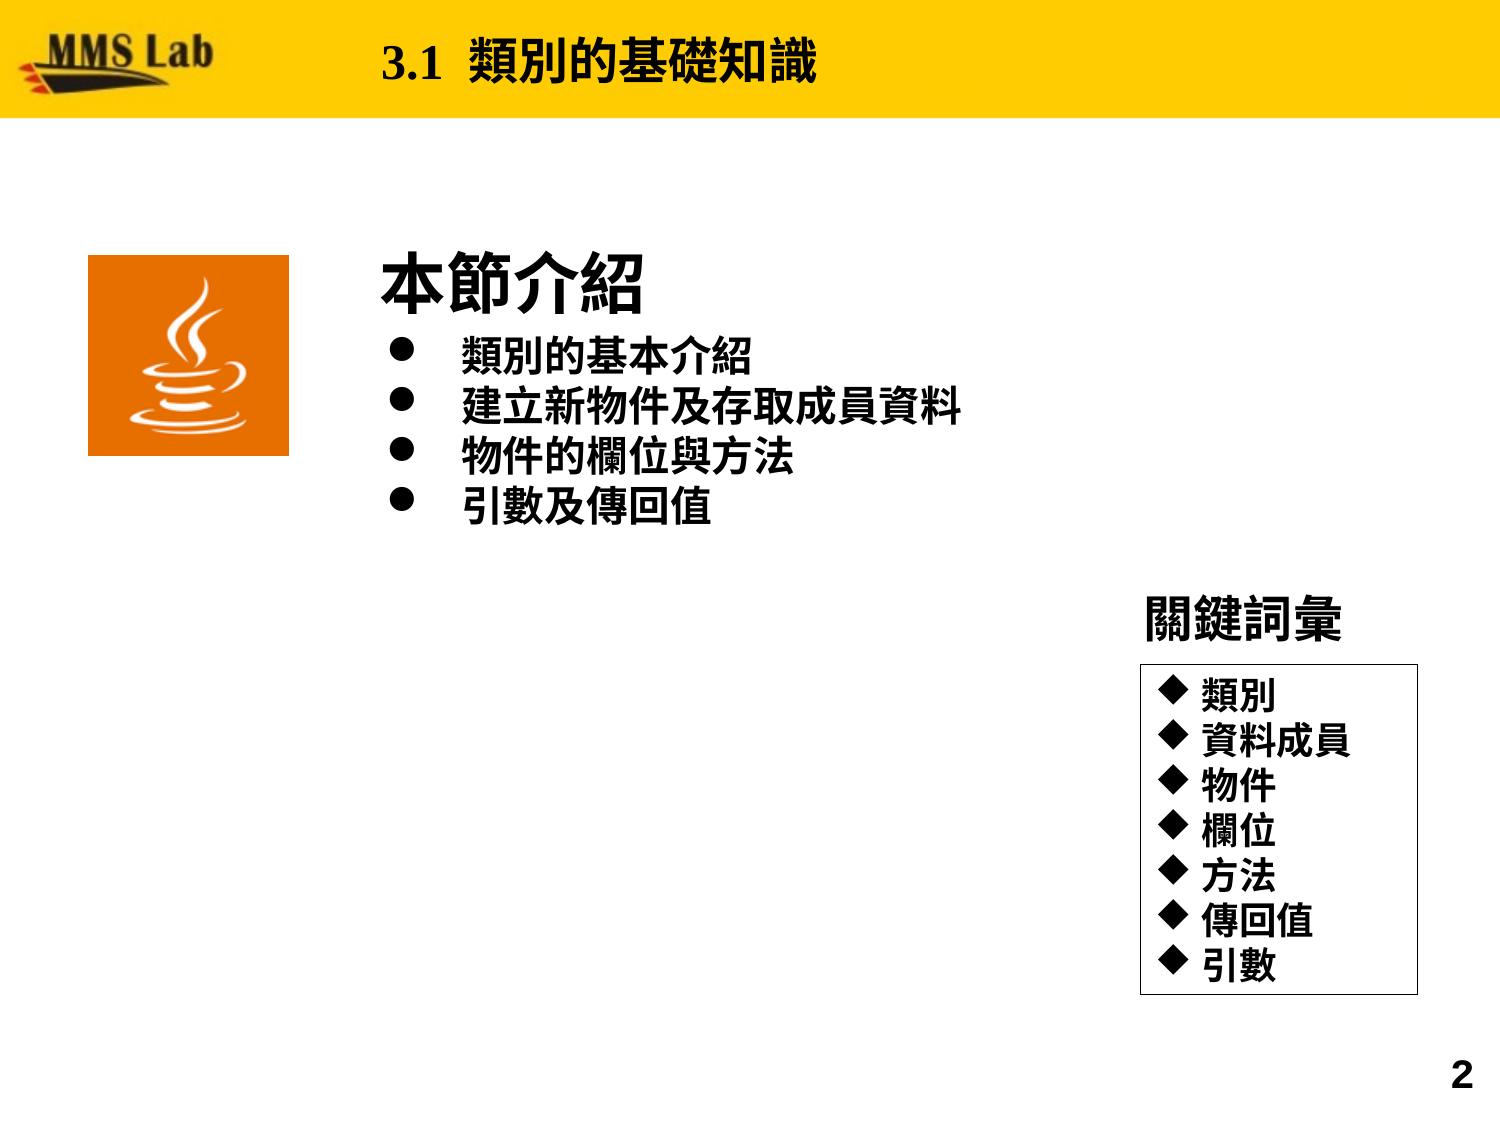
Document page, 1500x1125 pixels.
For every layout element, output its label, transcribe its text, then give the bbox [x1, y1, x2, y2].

text_box 關鍵詞彙 [1077, 580, 1409, 656]
title 3.1 類別的基礎知識 [366, 0, 1500, 119]
text_box 類別的基本介紹 建立新物件及存取成員資料 物件的欄位與方法 引數及傳回值 [371, 322, 1104, 537]
picture [0, 0, 1500, 1096]
text_box 本節介紹 [288, 234, 738, 330]
text_box 類別 資料成員 物件 欄位 方法 傳回值 引數 [1140, 664, 1418, 995]
slide_number 2 [1139, 1039, 1491, 1118]
